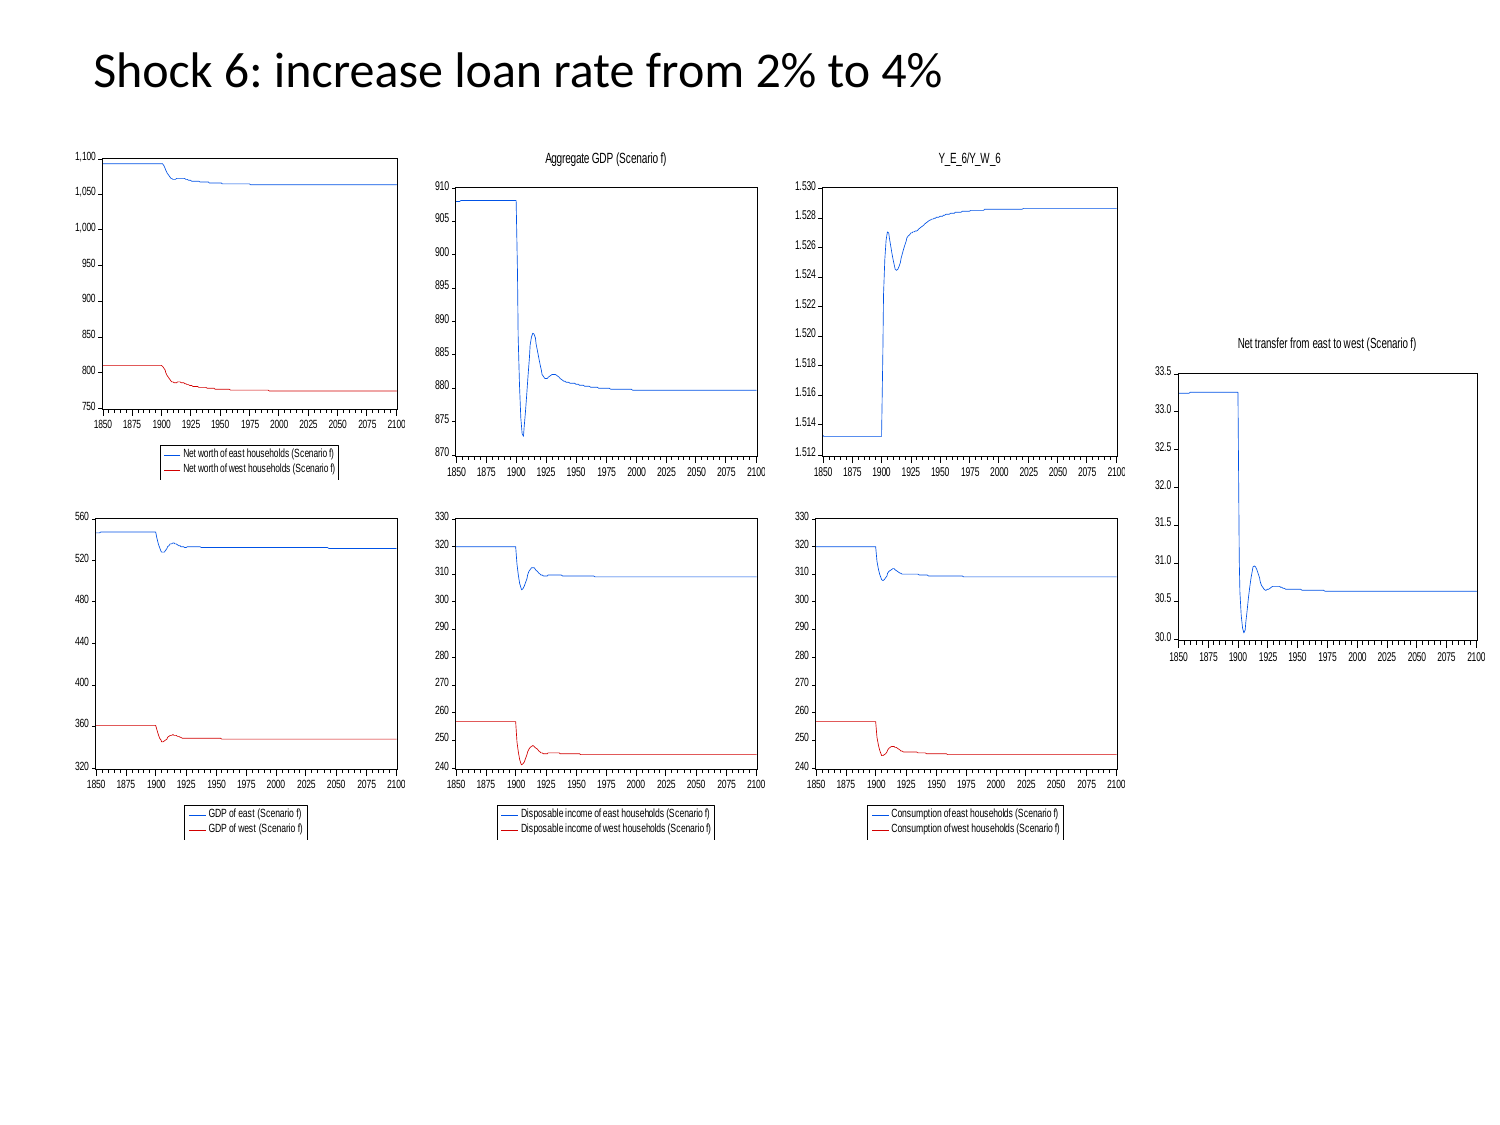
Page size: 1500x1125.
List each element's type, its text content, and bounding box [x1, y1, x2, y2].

picture [1154, 334, 1486, 666]
picture [794, 509, 1126, 841]
picture [434, 509, 766, 841]
picture [74, 509, 406, 841]
picture [794, 149, 1126, 481]
picture [434, 149, 766, 481]
picture [74, 149, 406, 481]
text_box Shock 6: increase loan rate from 2% to 4% [78, 29, 958, 105]
